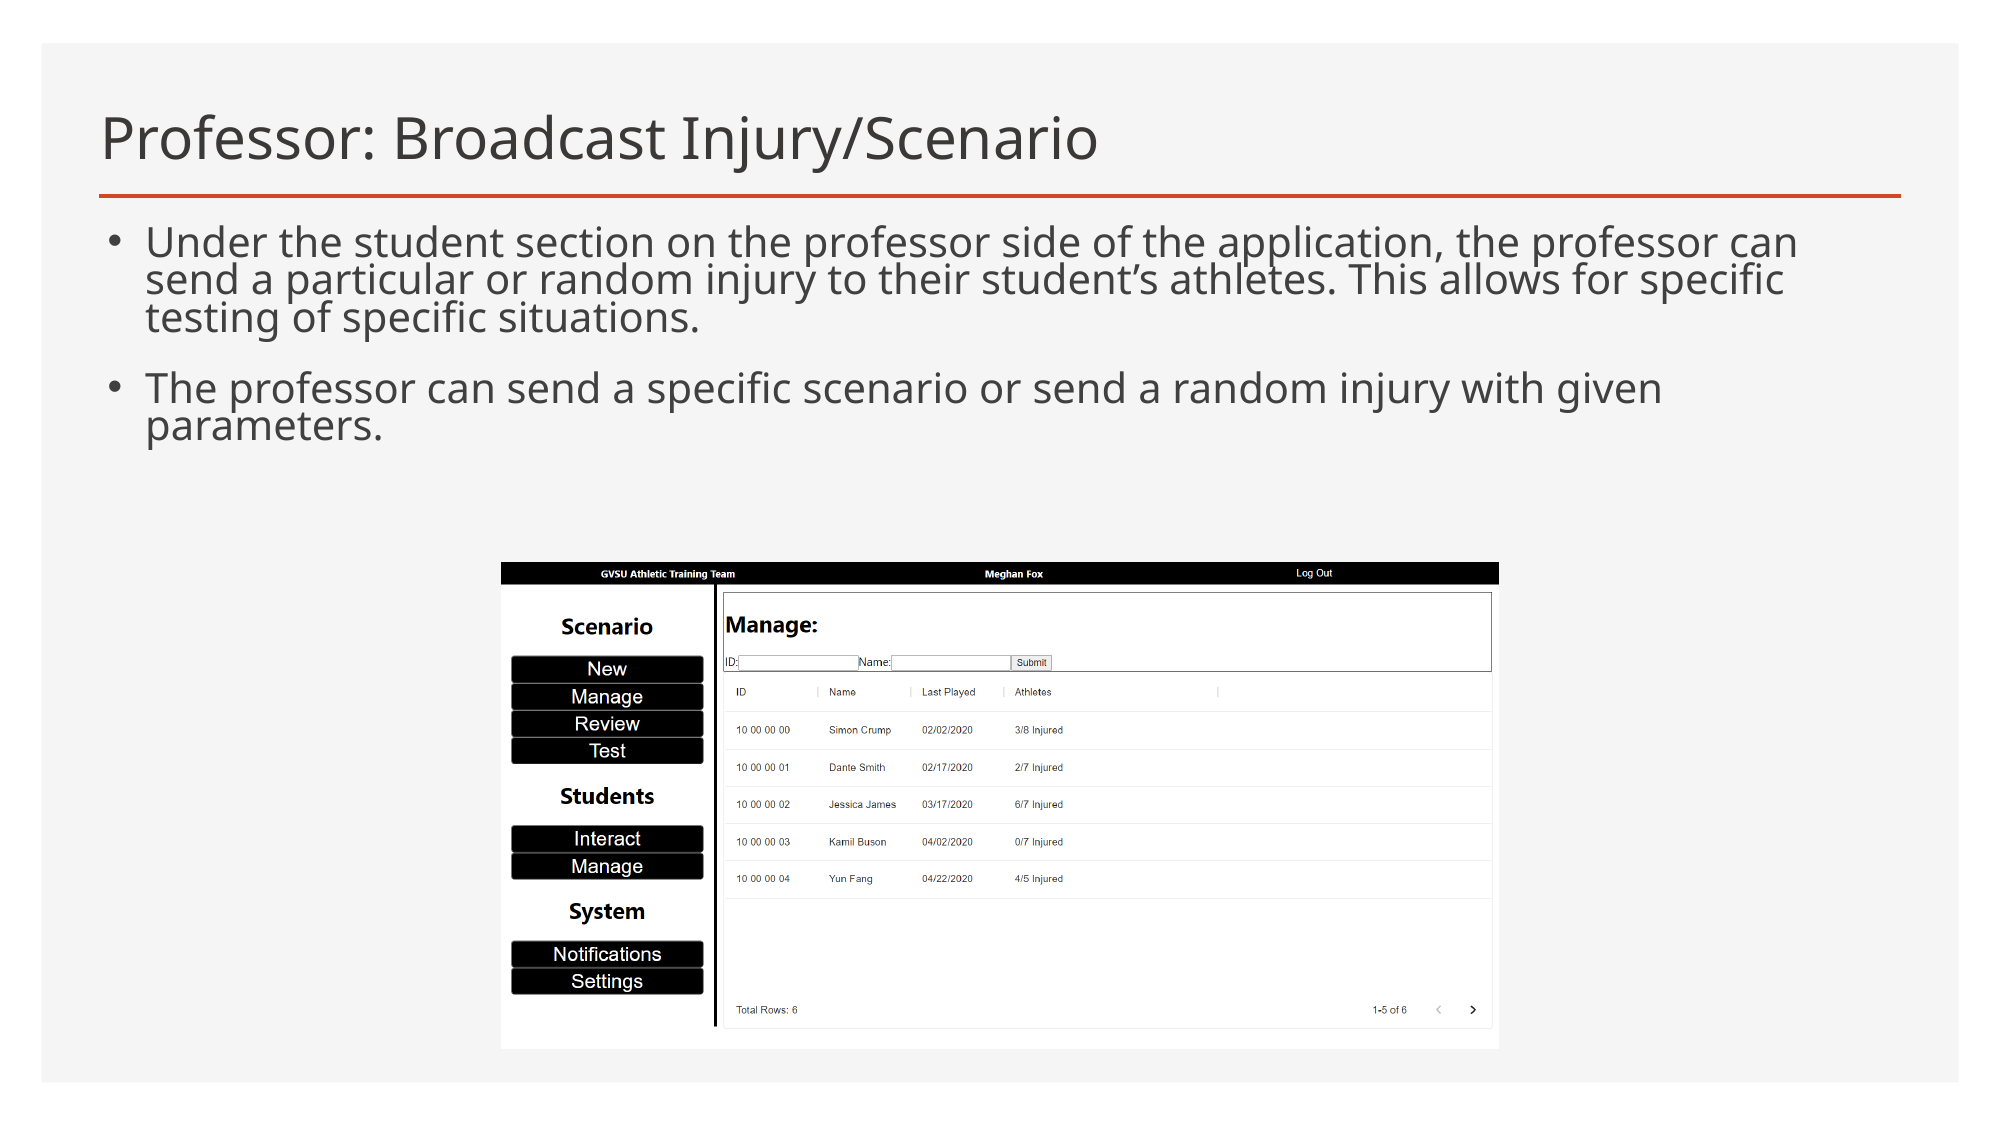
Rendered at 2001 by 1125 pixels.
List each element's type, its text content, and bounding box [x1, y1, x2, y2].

text_box Under the student section on the professor side of the application, the professor can send a particular or random injury to their student’s athletes. This allows for specific testing of specific situations. The professor can send a specific scenario or send a random injury with given parameters. [92, 220, 1908, 563]
picture [501, 562, 1499, 1049]
title Professor: Broadcast Injury/Scenario [85, 73, 1214, 179]
